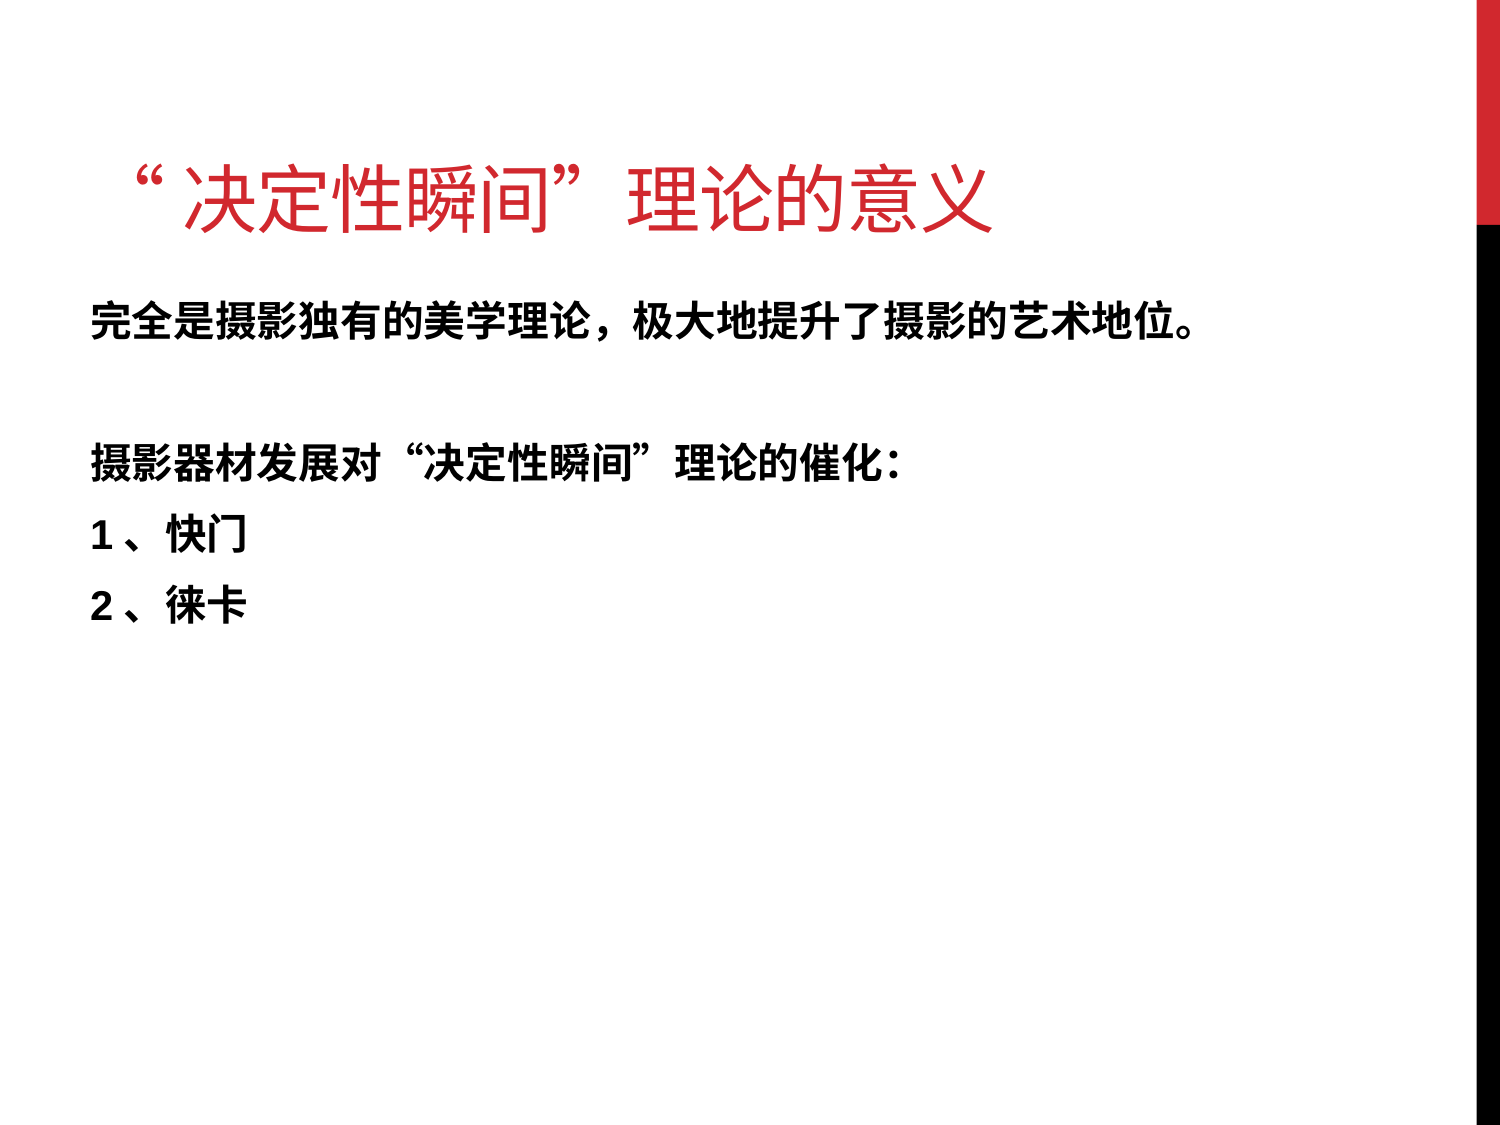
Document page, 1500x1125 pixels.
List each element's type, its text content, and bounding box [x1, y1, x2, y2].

title “决定性瞬间”理论的意义 [75, 25, 1025, 250]
list 完全是摄影独有的美学理论，极大地提升了摄影的艺术地位。 摄影器材发展对“决定性瞬间”理论的催化： 1、快门 2、徕卡 [75, 287, 1325, 1005]
